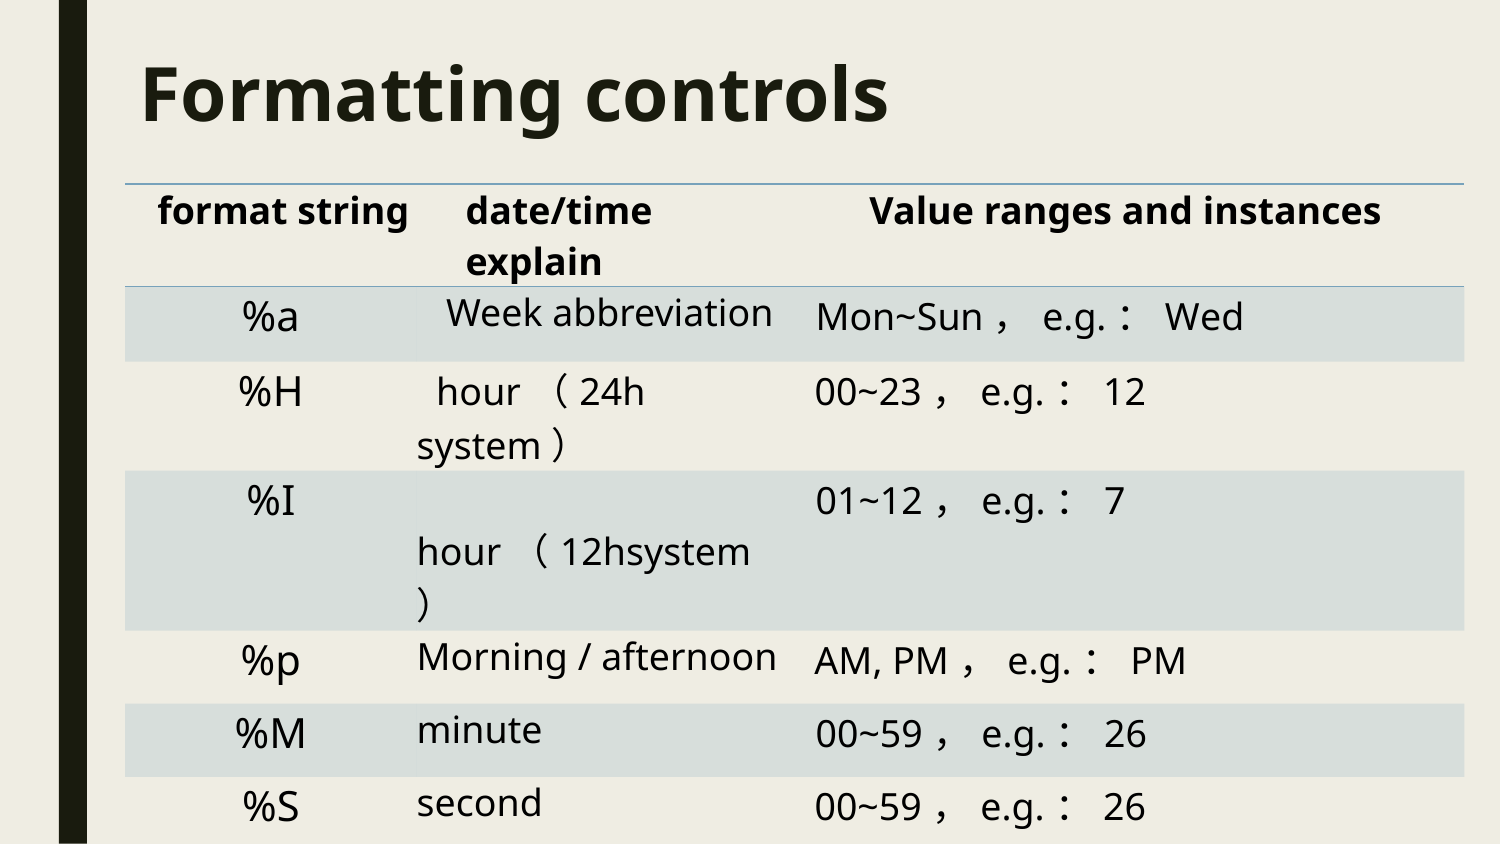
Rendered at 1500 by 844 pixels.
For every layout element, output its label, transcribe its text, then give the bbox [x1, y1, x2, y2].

table_cell %M [125, 704, 417, 777]
table_cell %H [125, 362, 417, 471]
table_cell 00~59，e.g.：26 [787, 704, 1464, 777]
table_cell hour（12hsystem） [417, 471, 787, 631]
table_cell Morning / afternoon [417, 631, 787, 704]
table_cell %I [125, 471, 417, 631]
table_cell 01~12，e.g.：7 [787, 471, 1464, 631]
table_cell Mon~Sun，e.g.：Wed [787, 287, 1464, 362]
table_cell 00~23，e.g.：12 [787, 362, 1464, 471]
table_cell hour（24h system） [417, 362, 787, 471]
table_cell Week abbreviation [417, 287, 787, 362]
table_cell %S [125, 777, 417, 844]
table_header Value ranges and instances [787, 185, 1464, 286]
table_cell minute [417, 704, 787, 777]
table_header date/time explain [417, 188, 787, 286]
title Formatting controls [137, 46, 1295, 188]
table_cell 00~59，e.g.：26 [787, 777, 1464, 844]
table_cell second [417, 777, 787, 844]
table_cell %a [125, 287, 417, 362]
table_cell %p [125, 631, 417, 704]
table_header format string [125, 185, 417, 286]
table_cell AM, PM，e.g.：PM [787, 631, 1464, 704]
